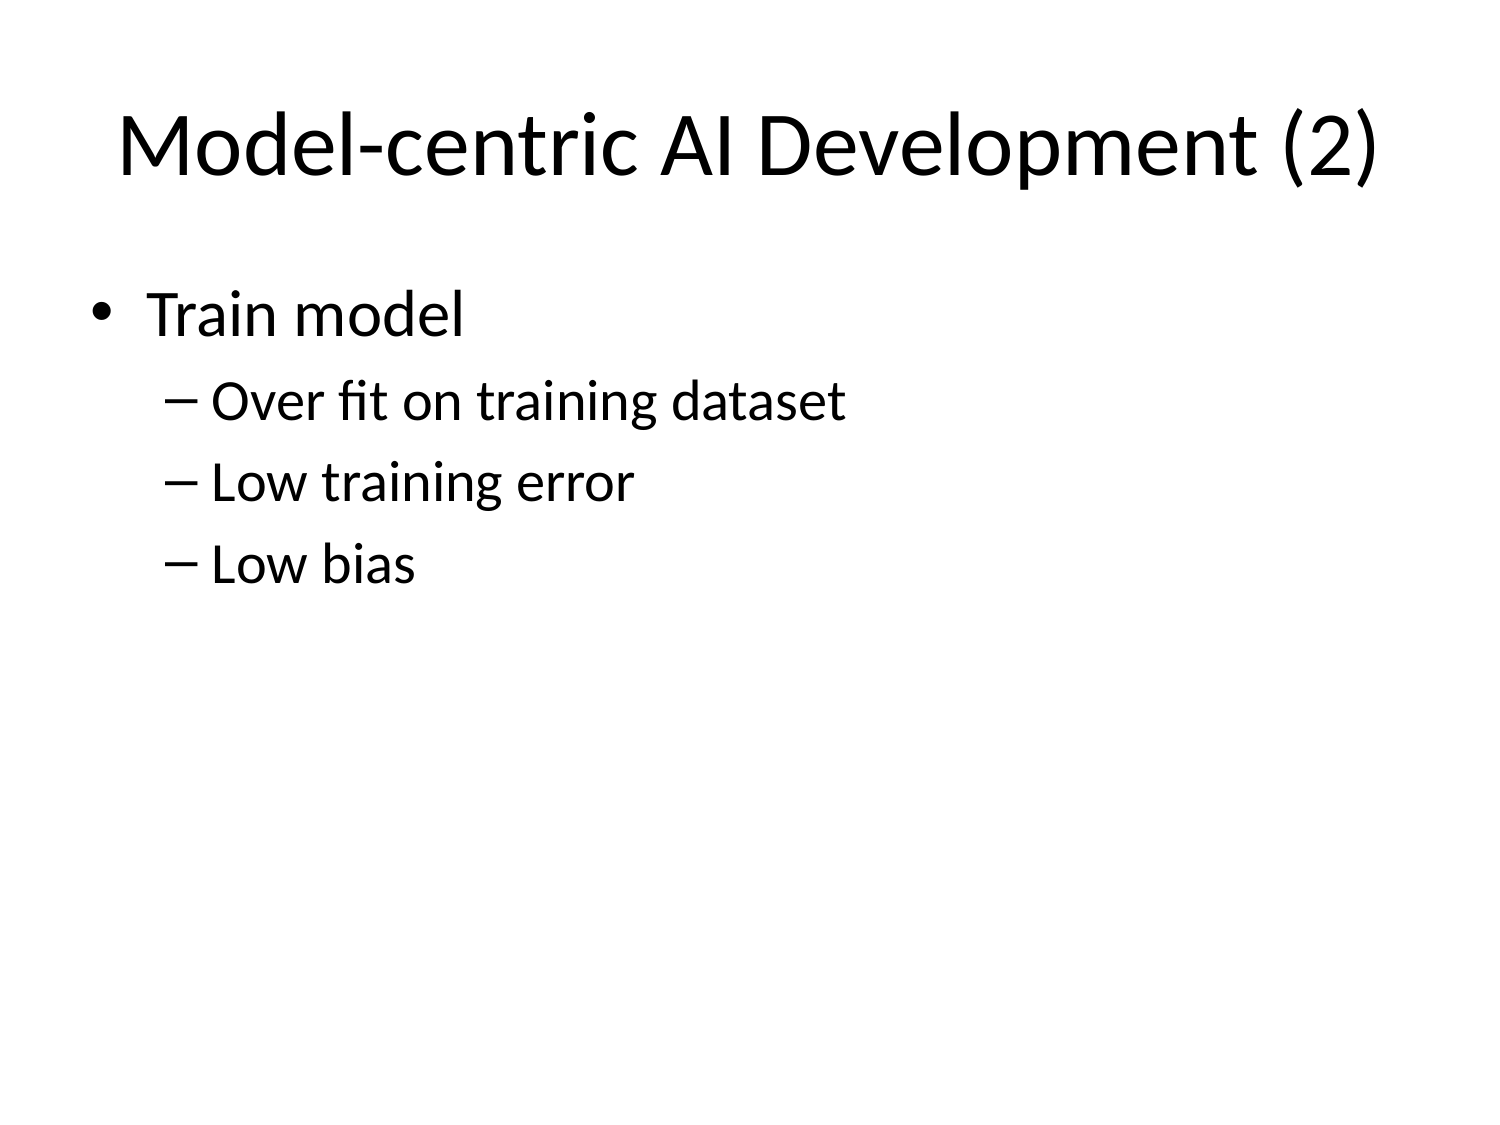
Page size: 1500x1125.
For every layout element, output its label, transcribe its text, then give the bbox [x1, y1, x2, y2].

title Model-centric AI Development (2) [75, 45, 1425, 233]
list Train model Over fit on training dataset Low training error Low bias [75, 262, 1425, 1005]
